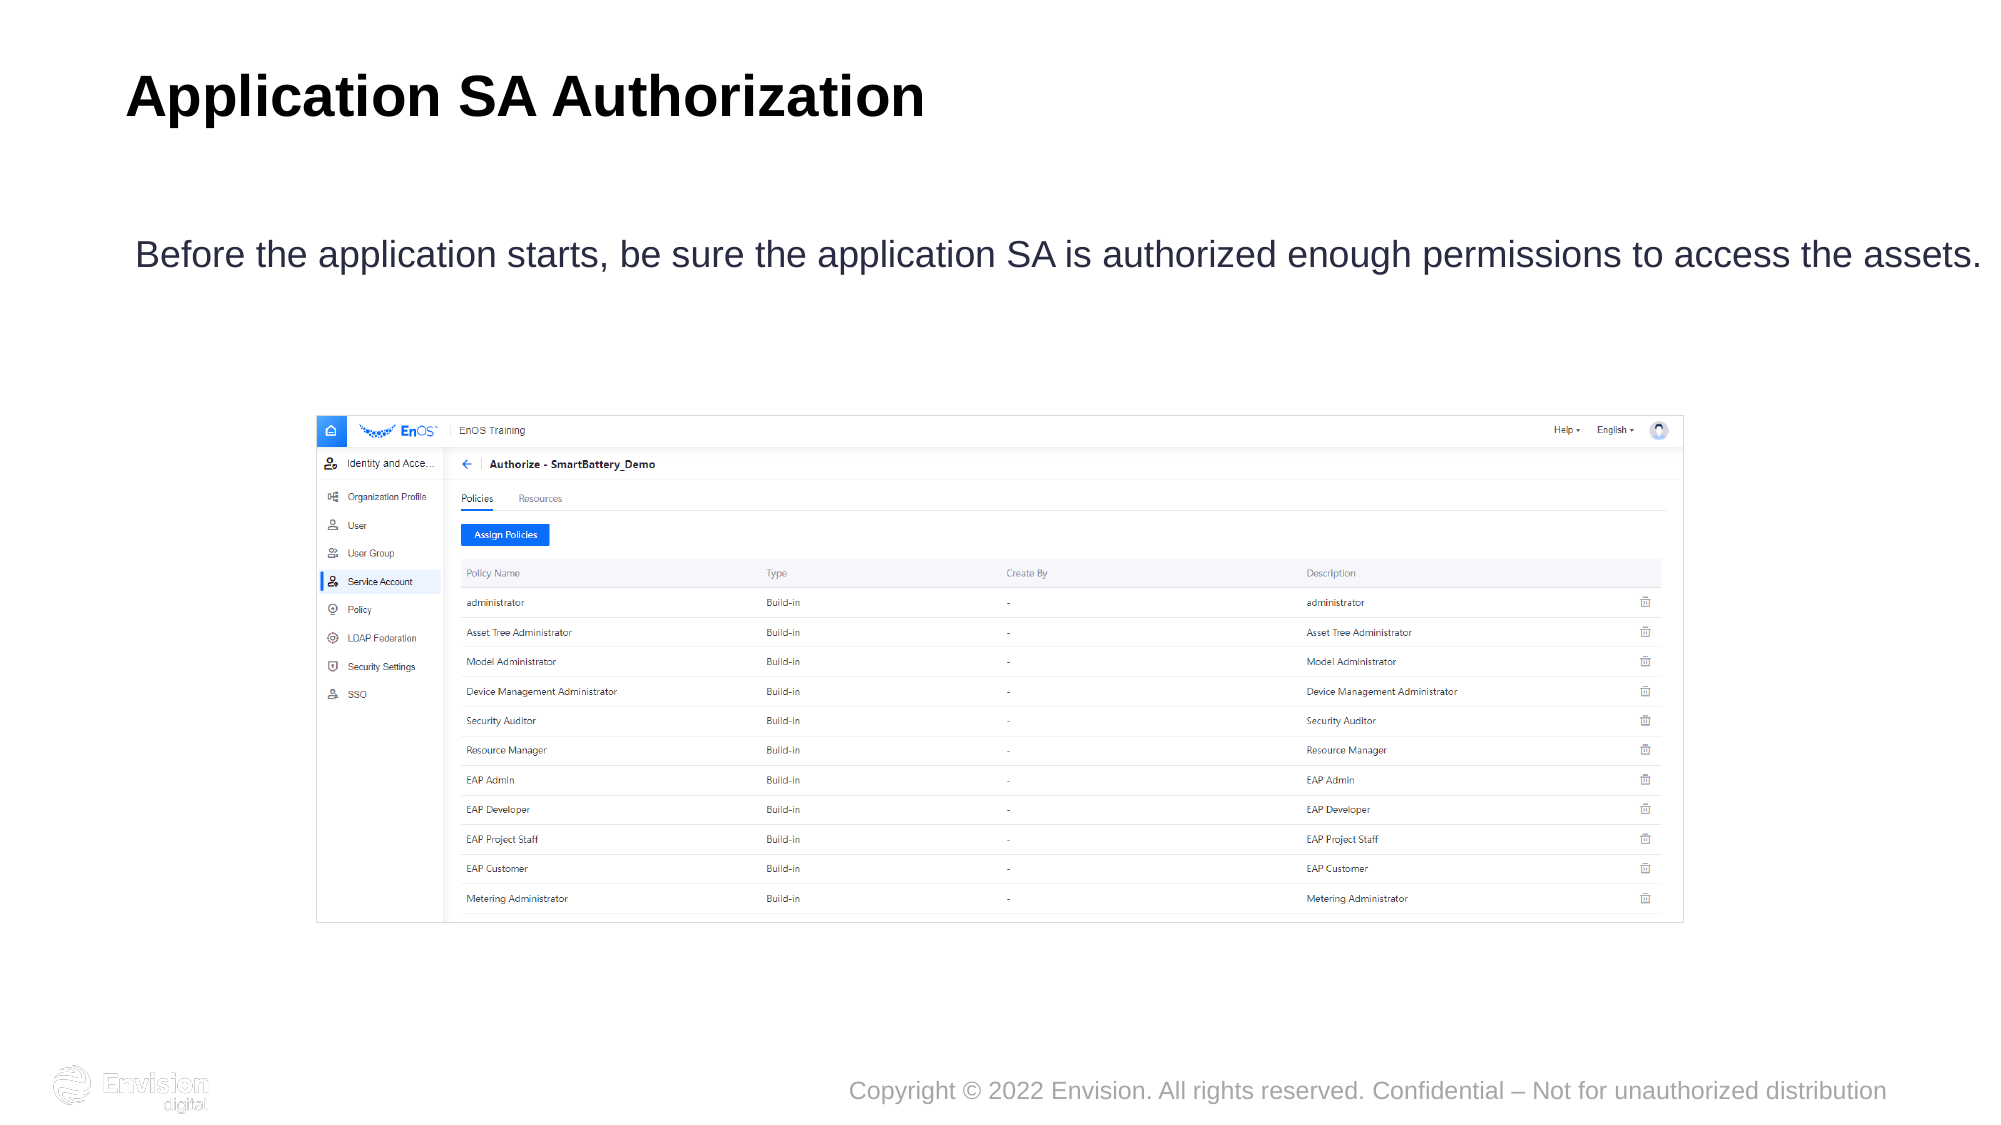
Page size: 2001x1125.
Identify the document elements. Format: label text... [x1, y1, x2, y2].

text_box Before the application starts, be sure the application SA is authorized enough permissions to access the assets. [120, 222, 1999, 283]
picture [316, 415, 1684, 923]
title Application SA Authorization [109, 28, 1905, 167]
picture [52, 1064, 209, 1115]
